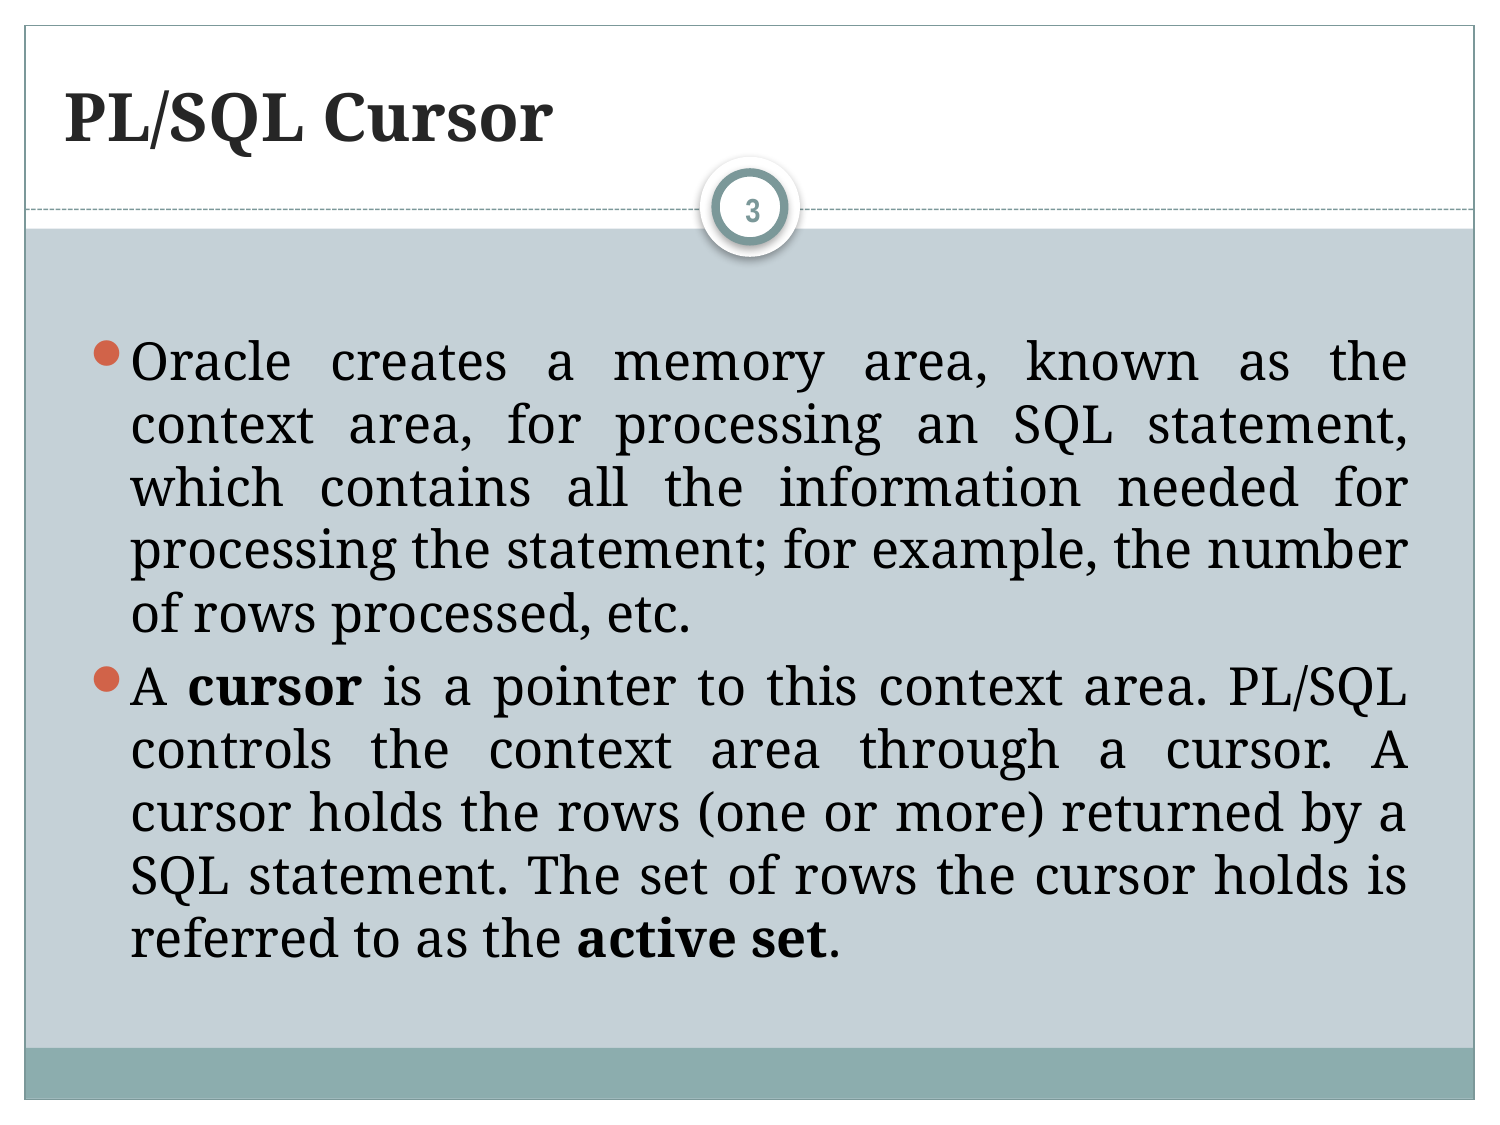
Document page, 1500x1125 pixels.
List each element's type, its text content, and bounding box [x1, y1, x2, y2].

title PL/SQL Cursor [49, 37, 1450, 163]
slide_number 3 [715, 168, 791, 241]
list Oracle creates a memory area, known as the context area, for processing an SQL statement, which contains all the information needed for processing the statement; for example, the number of rows processed, etc. A cursor is a pointer to this context area. PL/SQL controls the context area through a cursor. A cursor holds the rows (one or more) returned by a SQL statement. The set of rows the cursor holds is referred to as the active set. [74, 262, 1426, 988]
